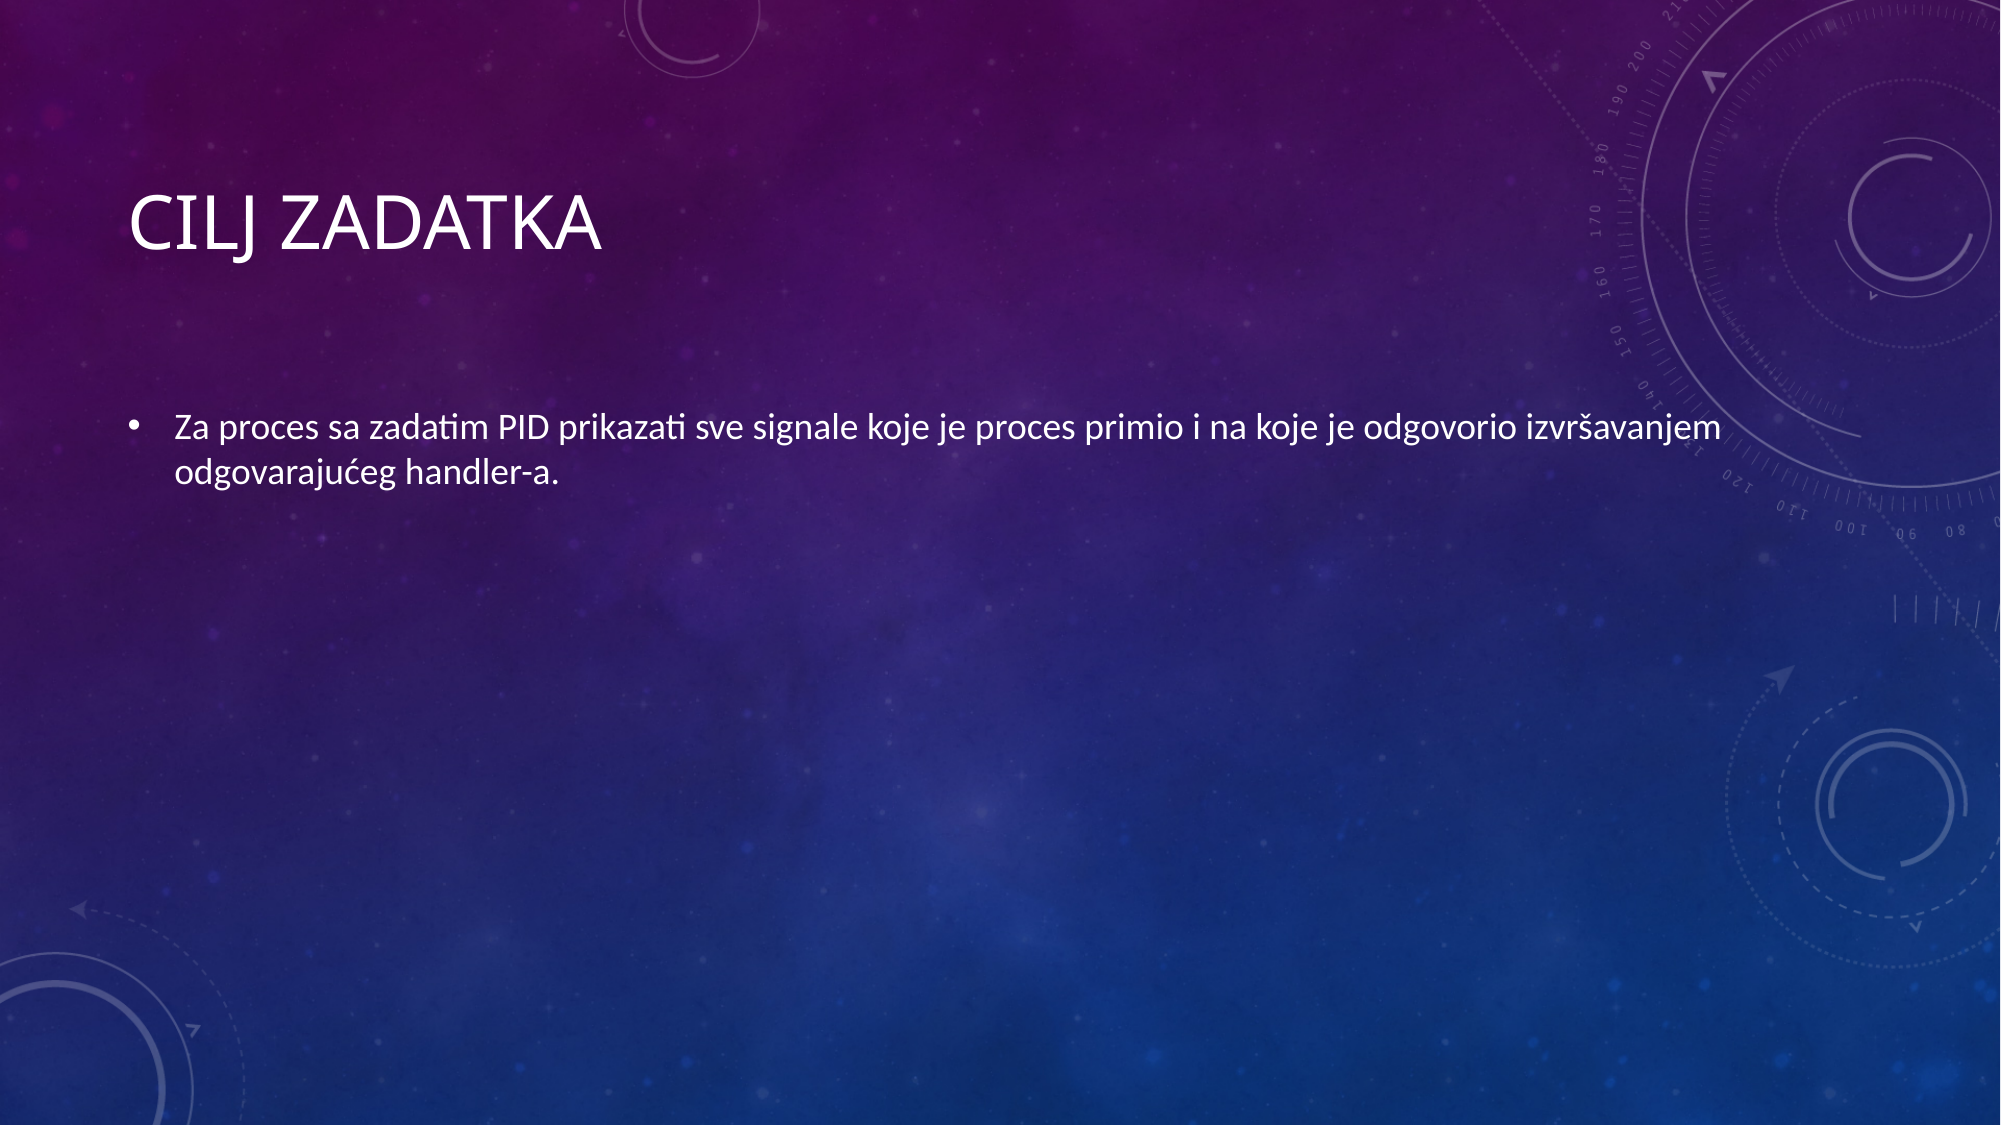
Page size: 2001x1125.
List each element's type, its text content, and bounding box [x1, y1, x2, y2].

list Za proces sa zadatim PID prikazati sve signale koje je proces primio i na koje je odgovorio izvršavanjem odgovarajućeg handler-a. [112, 351, 1775, 608]
title Cilj zadatka [112, 99, 1775, 339]
picture [0, 0, 2001, 1125]
